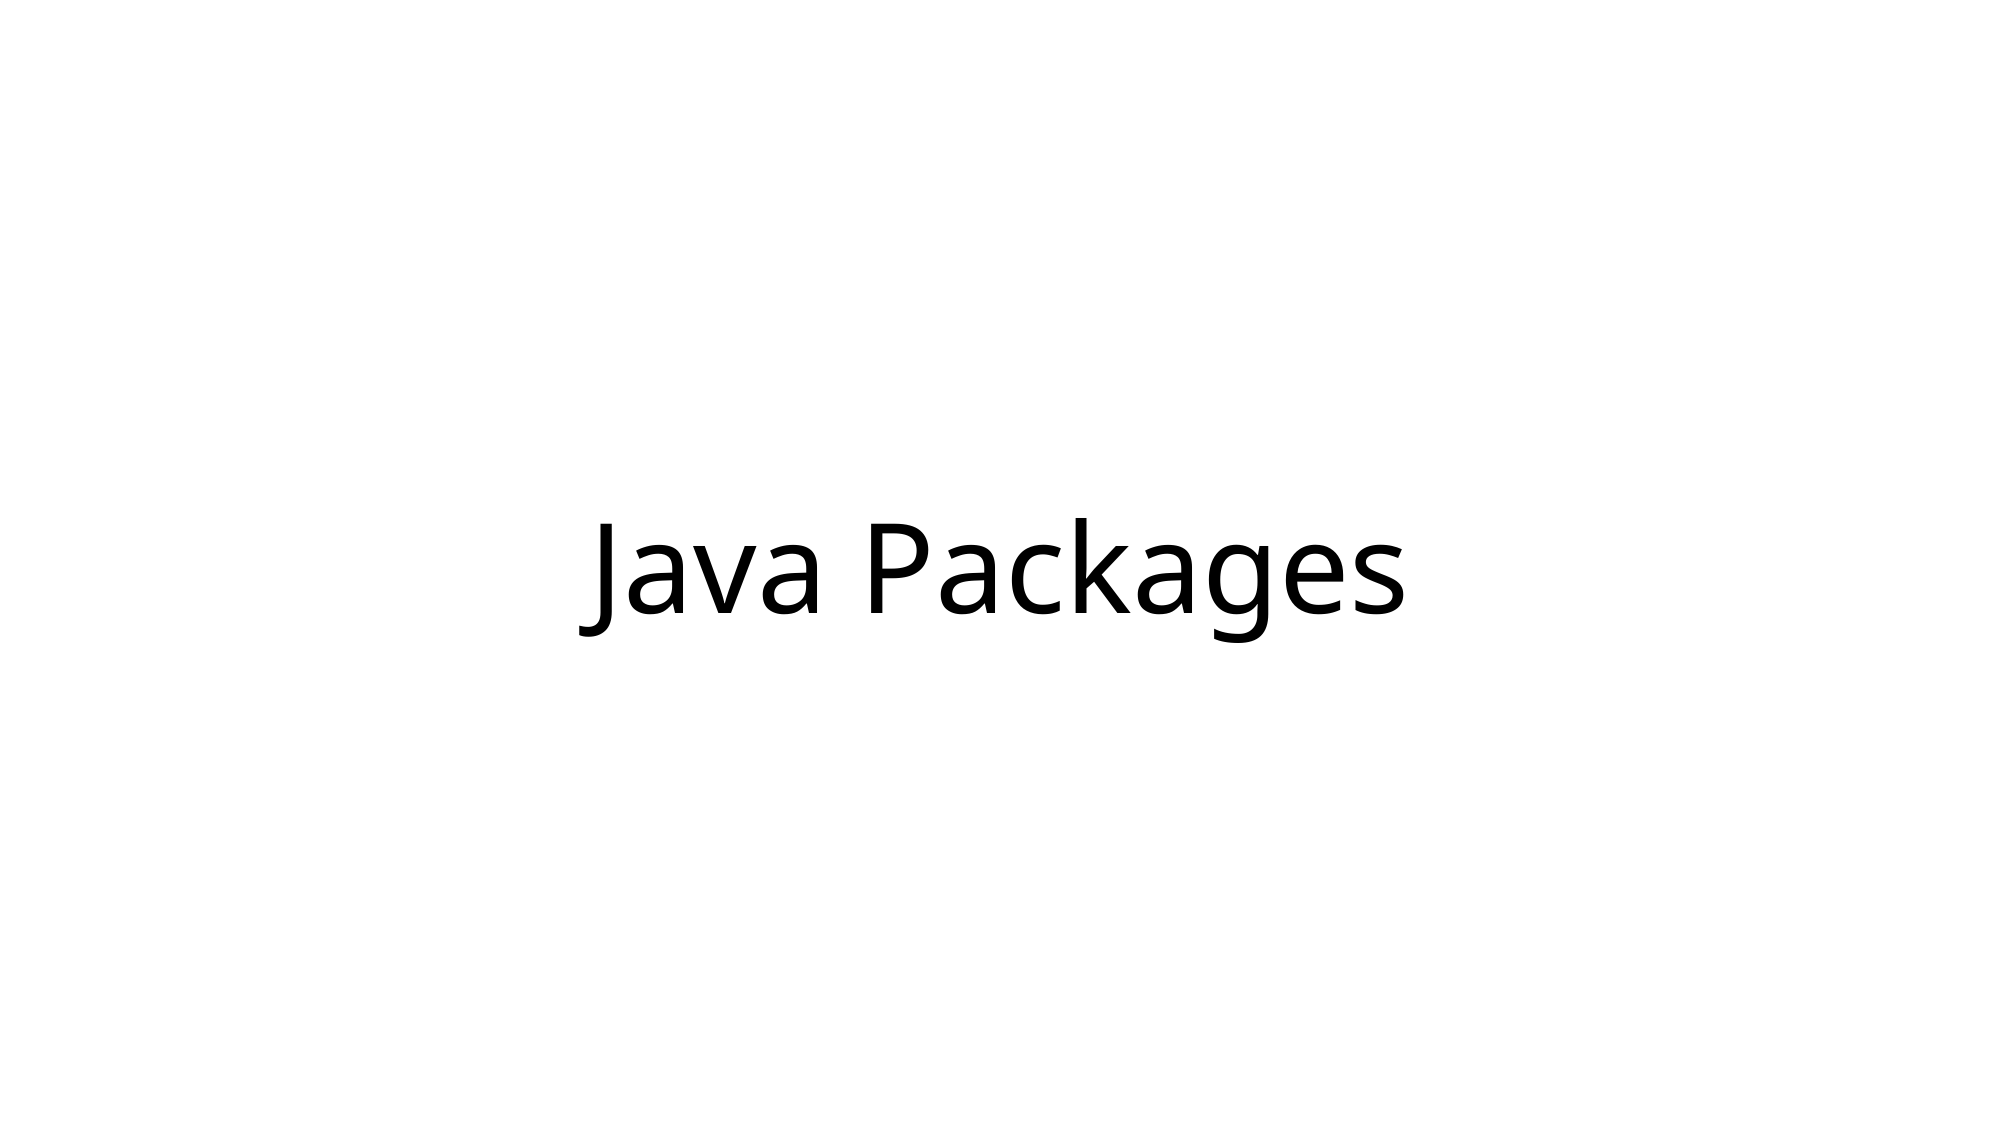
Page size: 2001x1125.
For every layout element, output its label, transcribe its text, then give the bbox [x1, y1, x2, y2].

title Java Packages [249, 256, 1750, 649]
